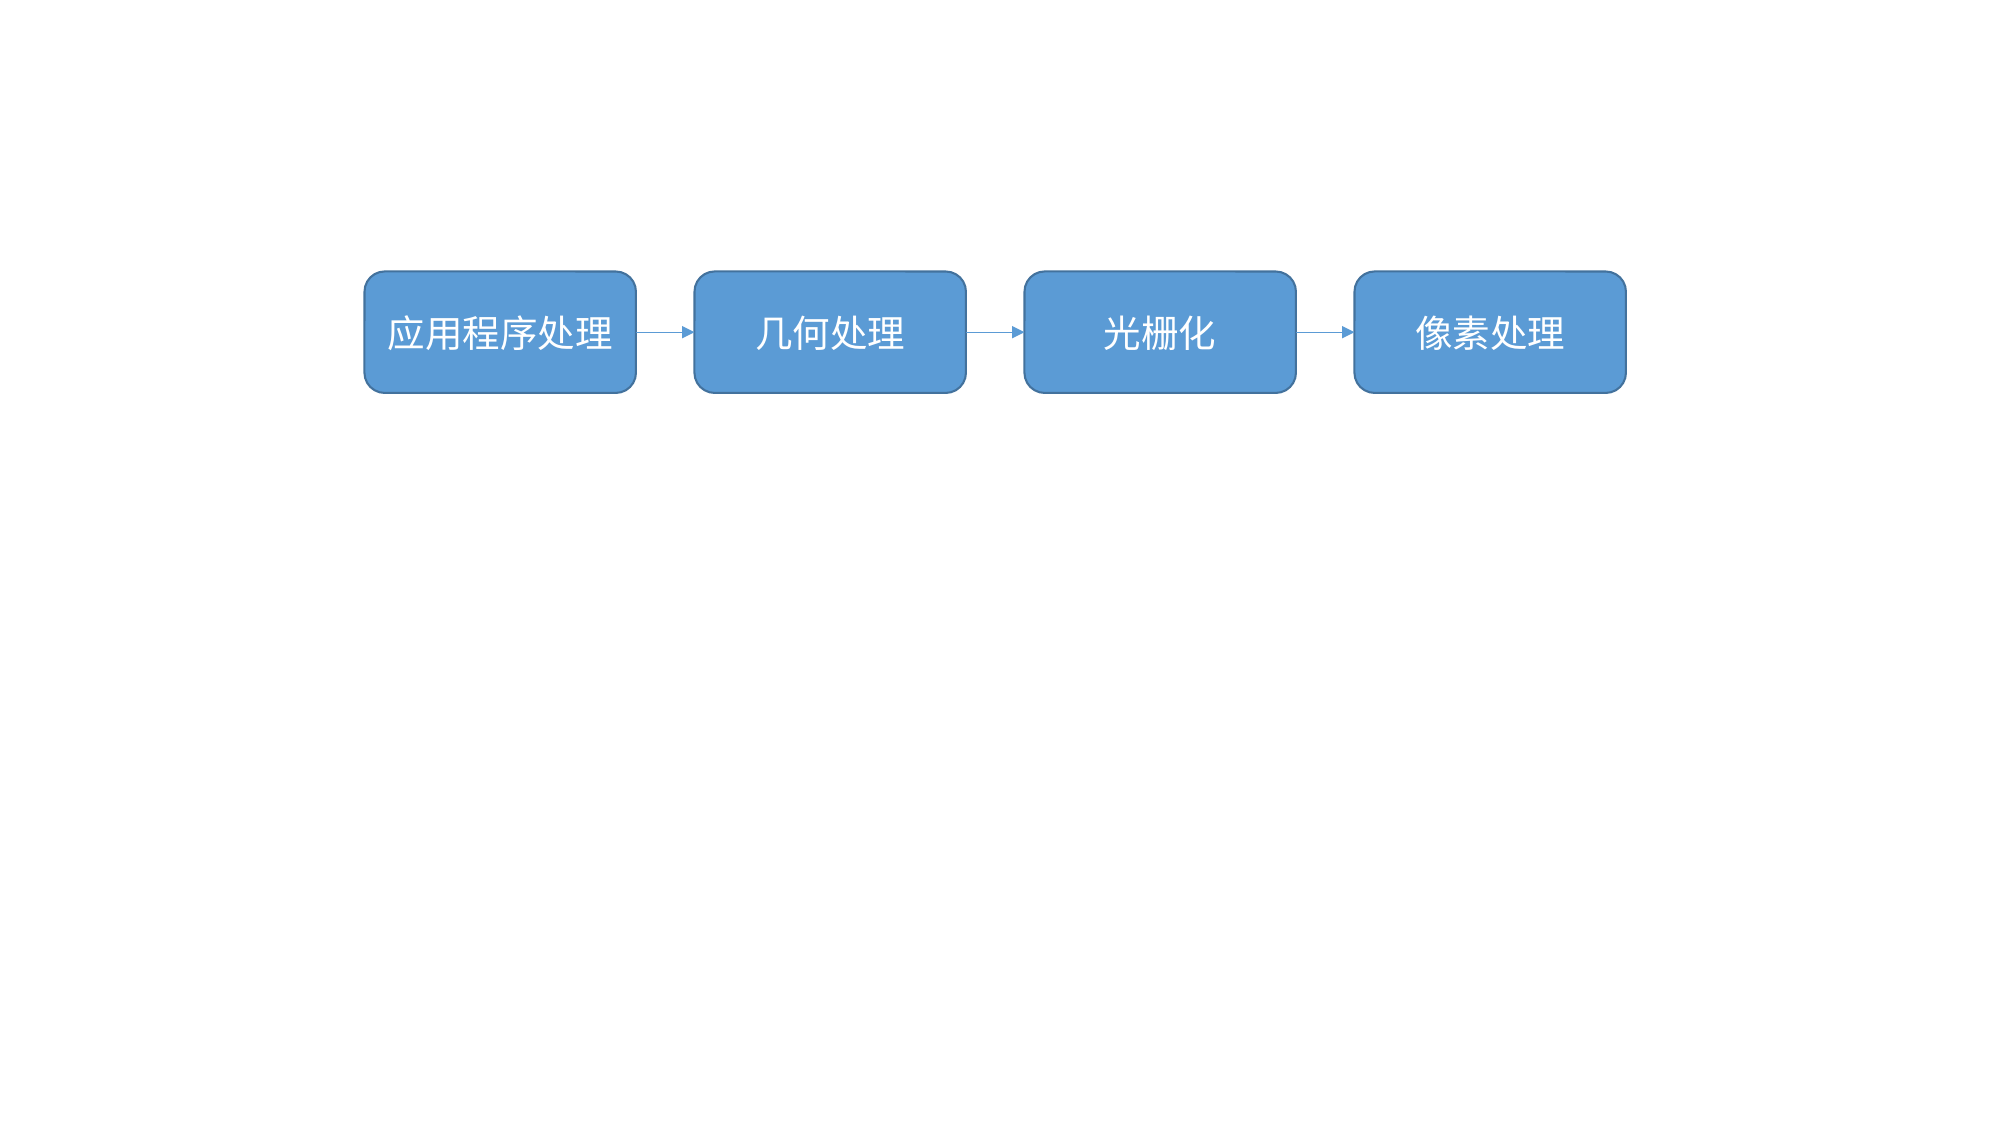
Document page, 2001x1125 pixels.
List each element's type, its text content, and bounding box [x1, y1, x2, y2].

text_box 几何处理 [693, 270, 967, 394]
text_box 光栅化 [1023, 270, 1297, 394]
text_box 像素处理 [1353, 270, 1627, 394]
text_box 应用程序处理 [363, 270, 637, 394]
